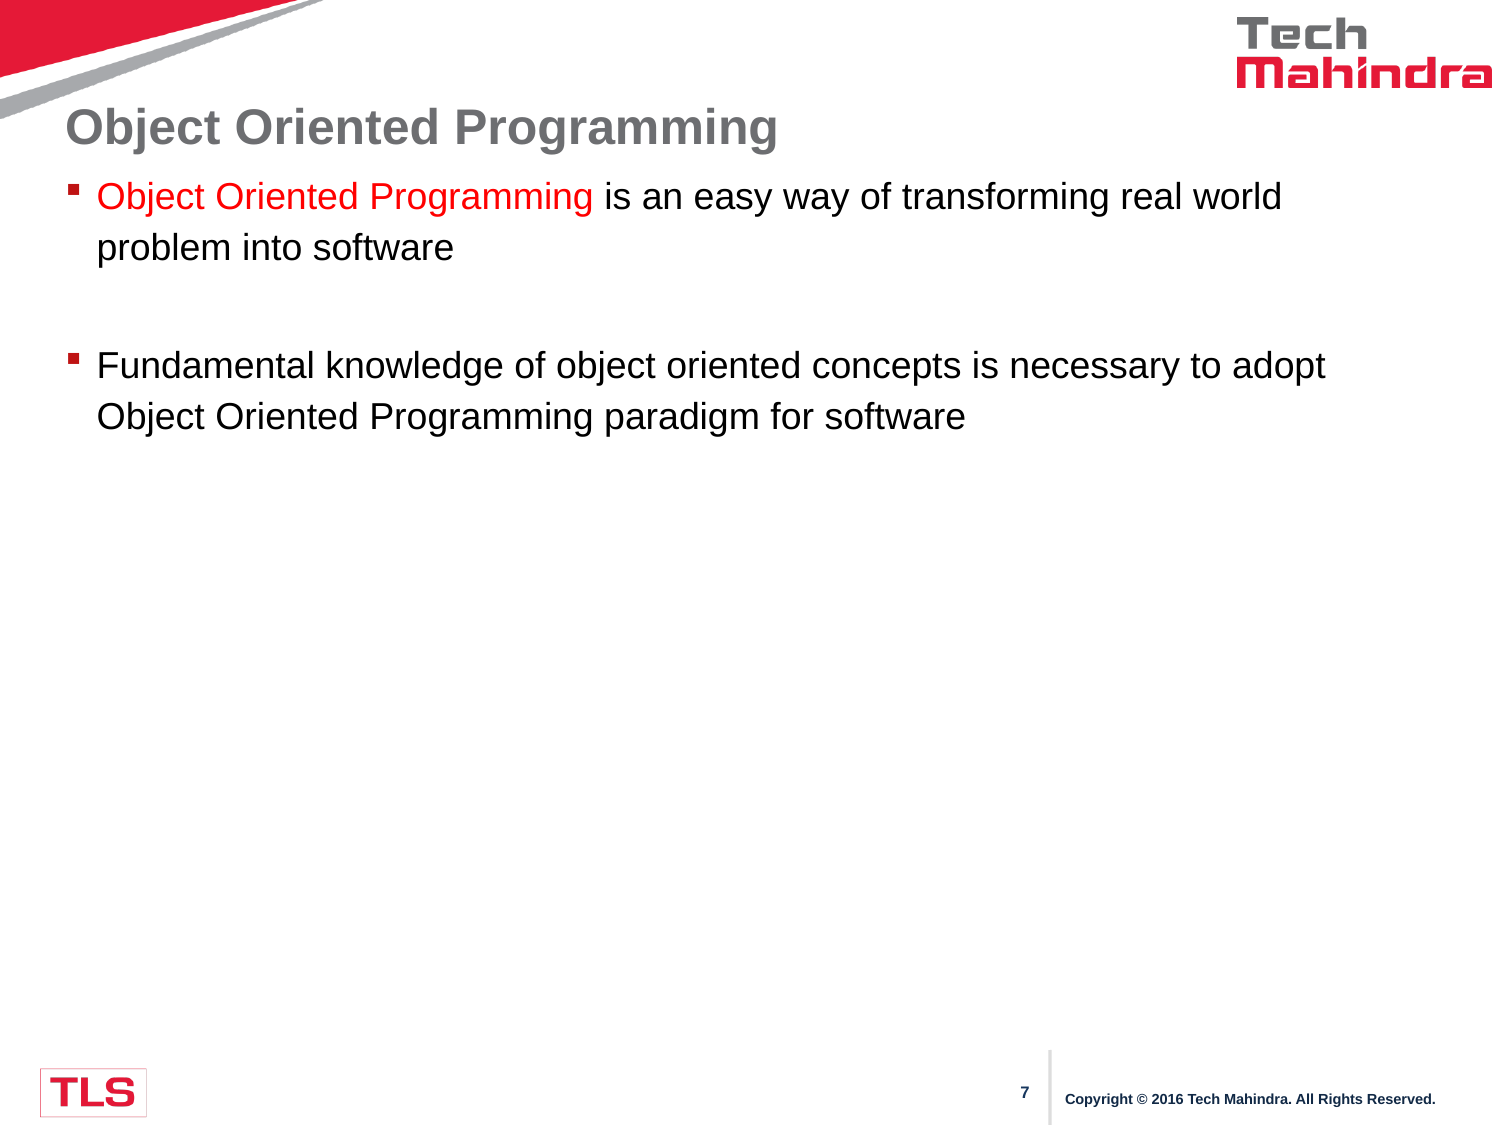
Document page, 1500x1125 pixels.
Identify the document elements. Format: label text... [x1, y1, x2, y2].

picture [0, 0, 325, 119]
title Object Oriented Programming [50, 90, 1150, 158]
list Object Oriented Programming is an easy way of transforming real world problem into software Fundamental knowledge of object oriented concepts is necessary to adopt Object Oriented Programming paradigm for software [50, 158, 1425, 1059]
picture [1237, 17, 1492, 88]
picture [38, 1066, 147, 1118]
footer Copyright © 2016 Tech Mahindra. All Rights Reserved. [1050, 1080, 1488, 1118]
